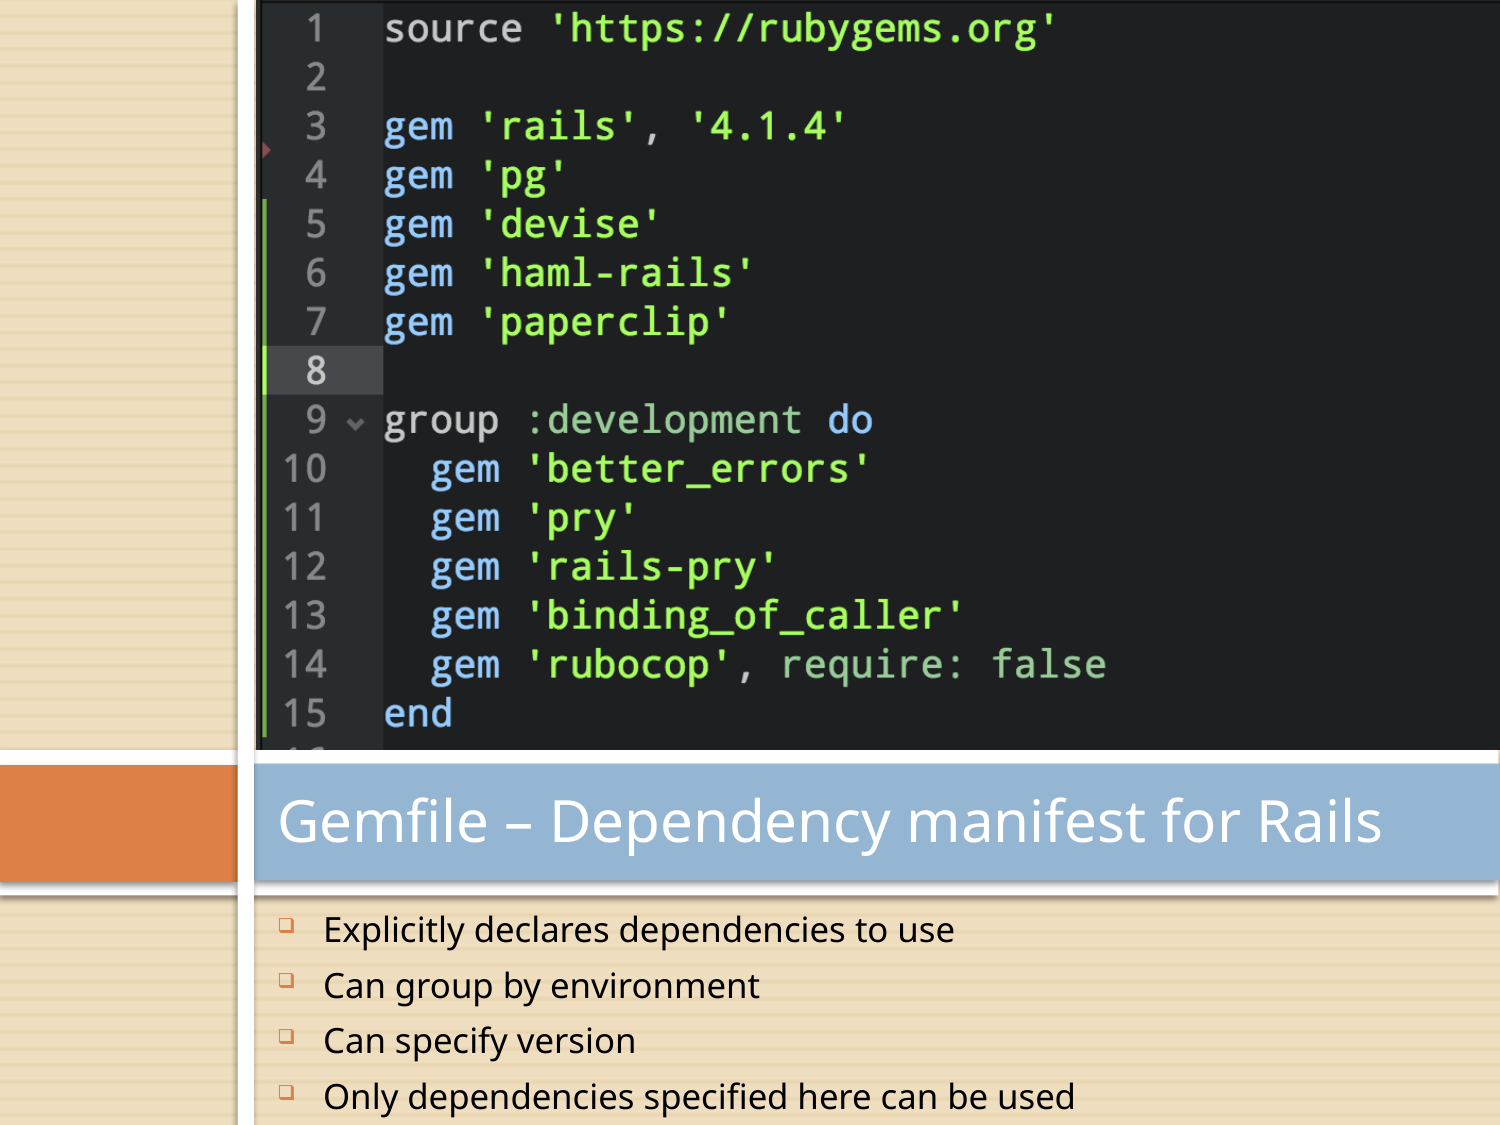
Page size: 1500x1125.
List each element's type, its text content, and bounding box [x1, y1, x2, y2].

picture [255, 0, 1500, 750]
title Gemfile – Dependency manifest for Rails [262, 762, 1463, 875]
list Explicitly declares dependencies to use Can group by environment Can specify version Only dependencies specified here can be used [262, 900, 1463, 1125]
